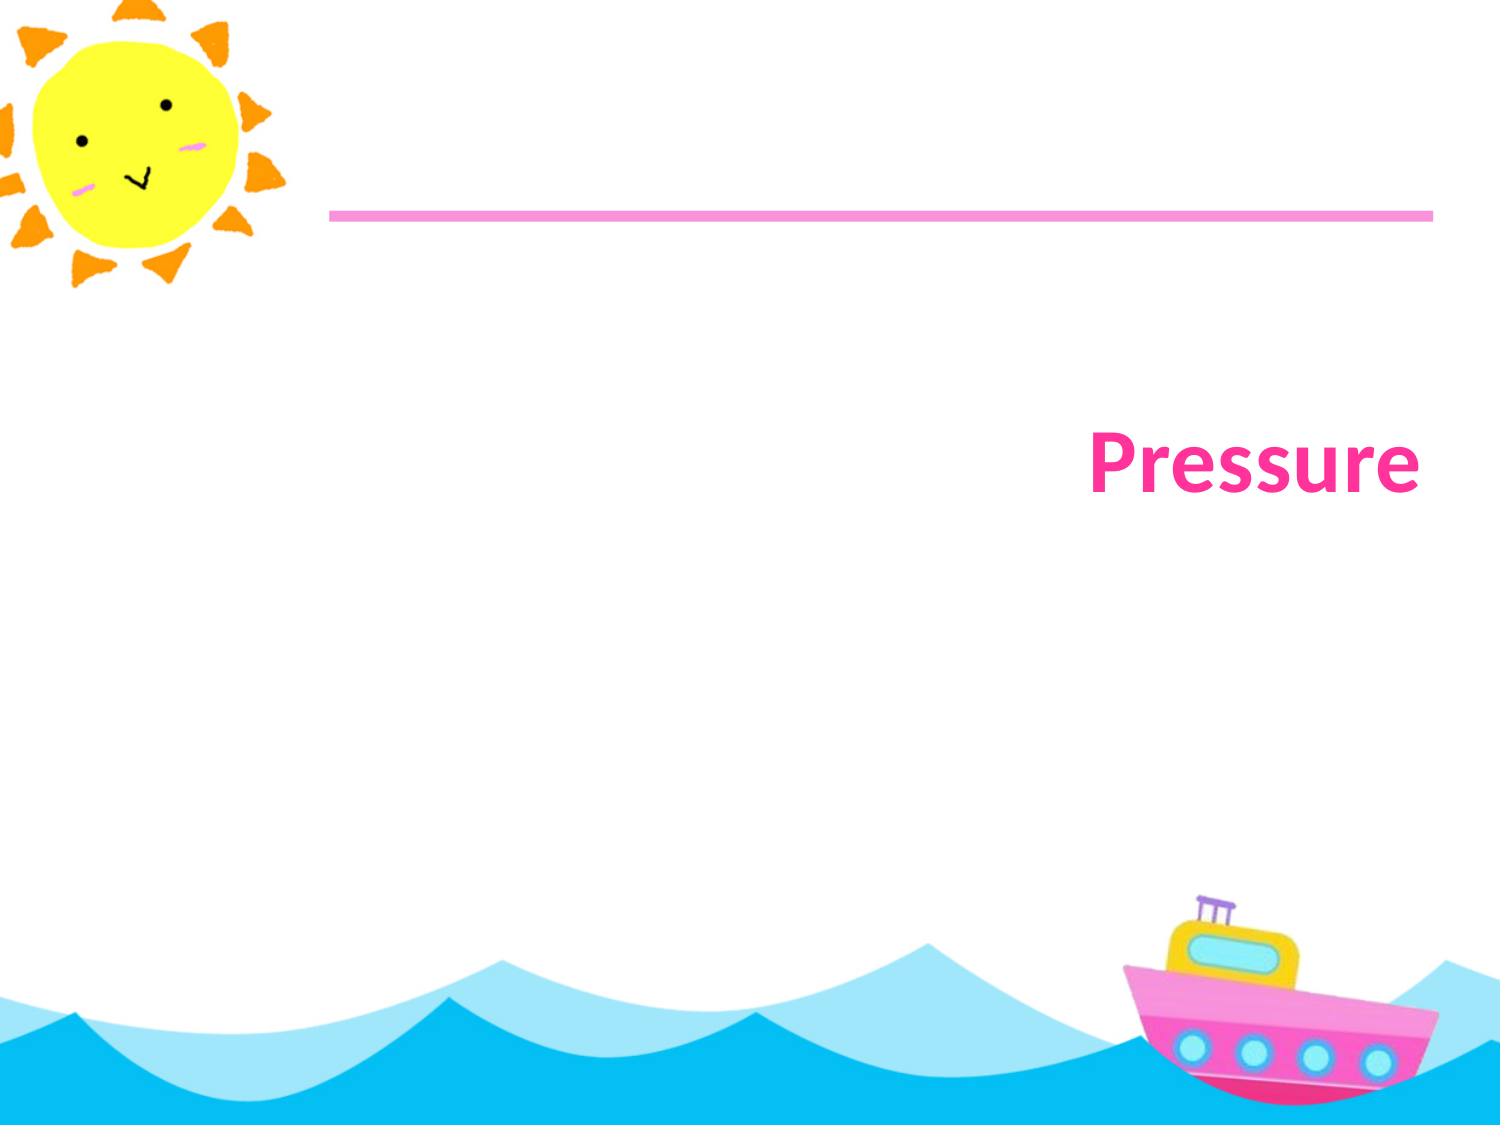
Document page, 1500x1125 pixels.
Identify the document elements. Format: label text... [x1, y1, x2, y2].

picture [0, 0, 1500, 1105]
title Pressure [362, 362, 1438, 550]
